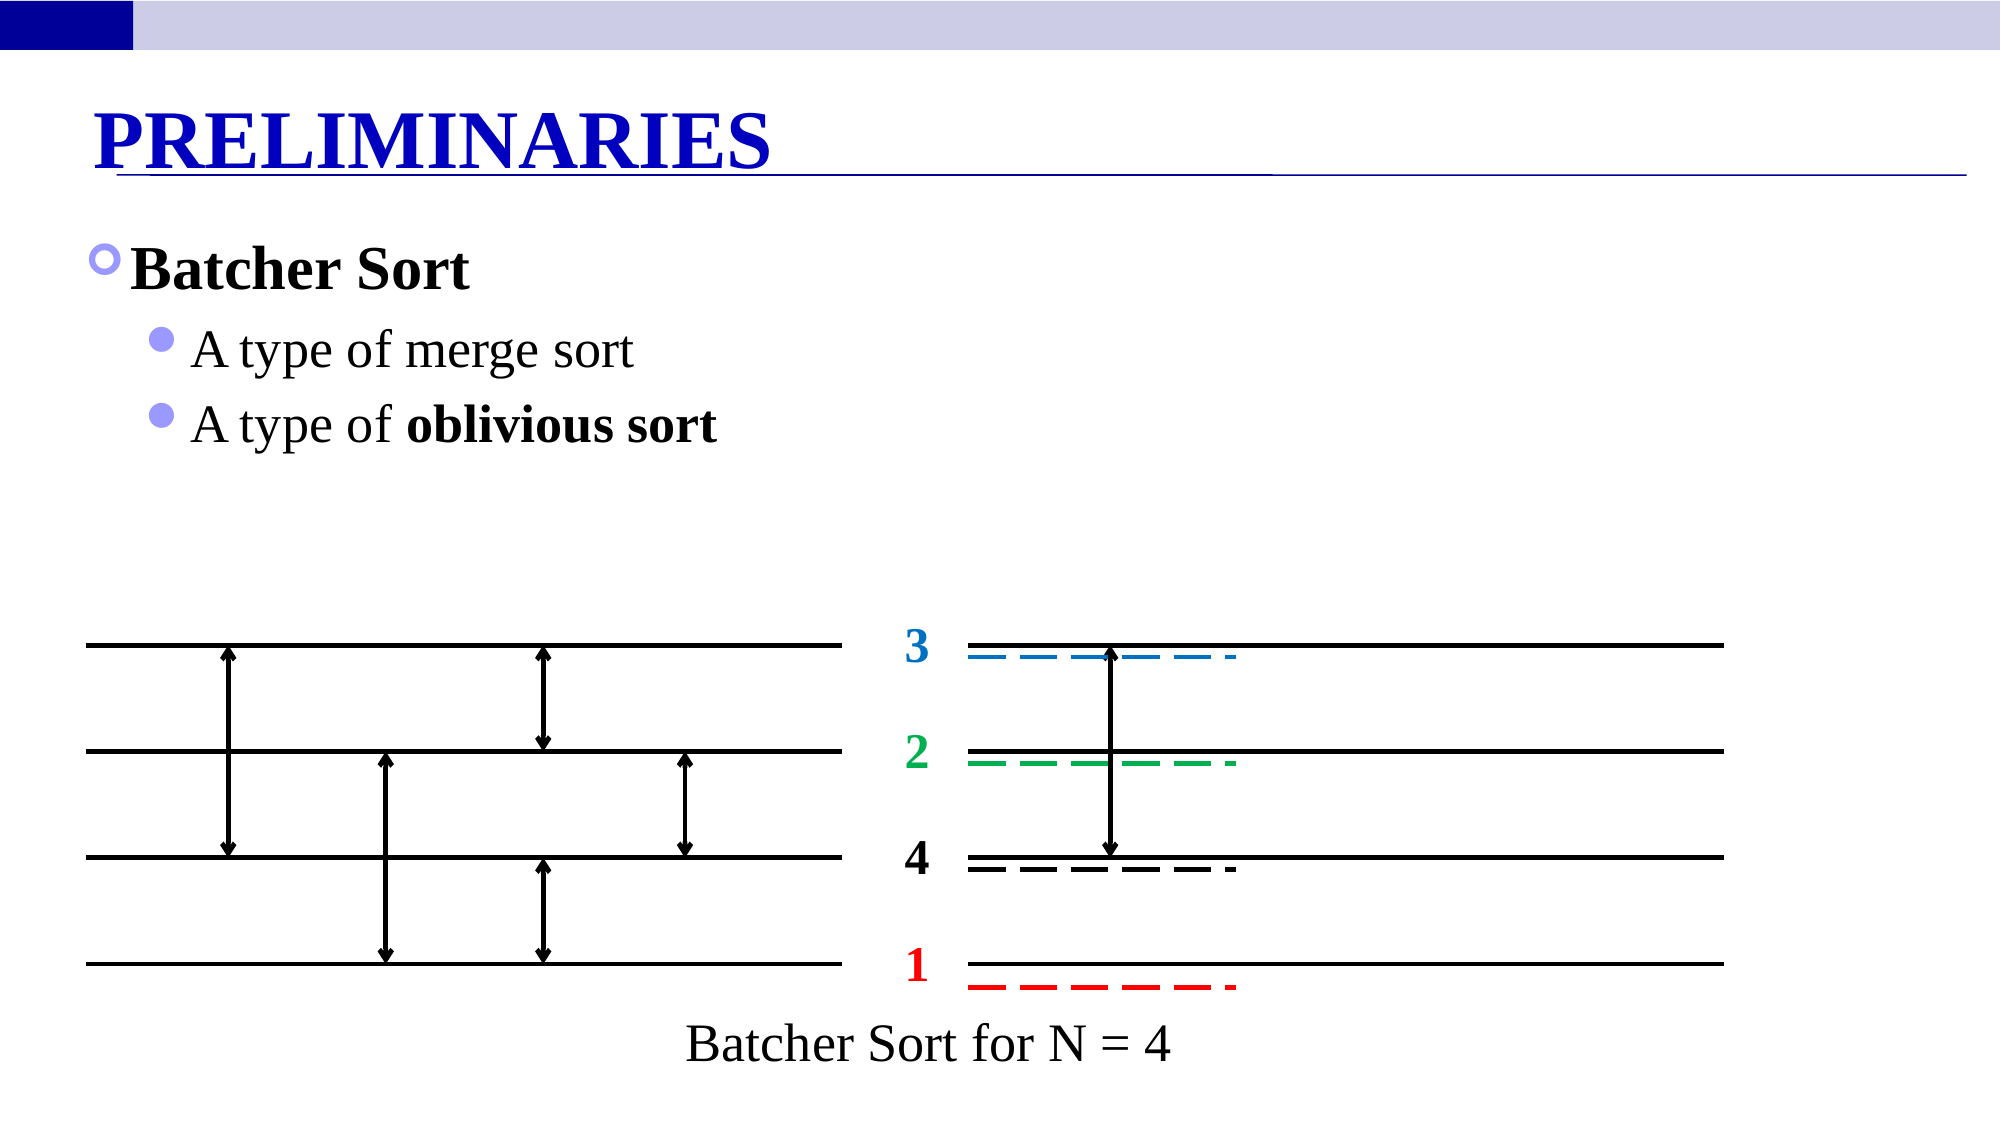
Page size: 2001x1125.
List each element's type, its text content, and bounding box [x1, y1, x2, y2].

text_box Batcher Sort A type of merge sort A type of oblivious sort [70, 219, 1867, 539]
text_box 2 [889, 711, 1000, 786]
text_box 3 [889, 604, 1000, 680]
text_box 4 [889, 817, 1000, 893]
text_box Preliminaries [79, 78, 1917, 189]
text_box 1 [889, 923, 1000, 999]
text_box Batcher Sort for N = 4 [401, 999, 1457, 1080]
